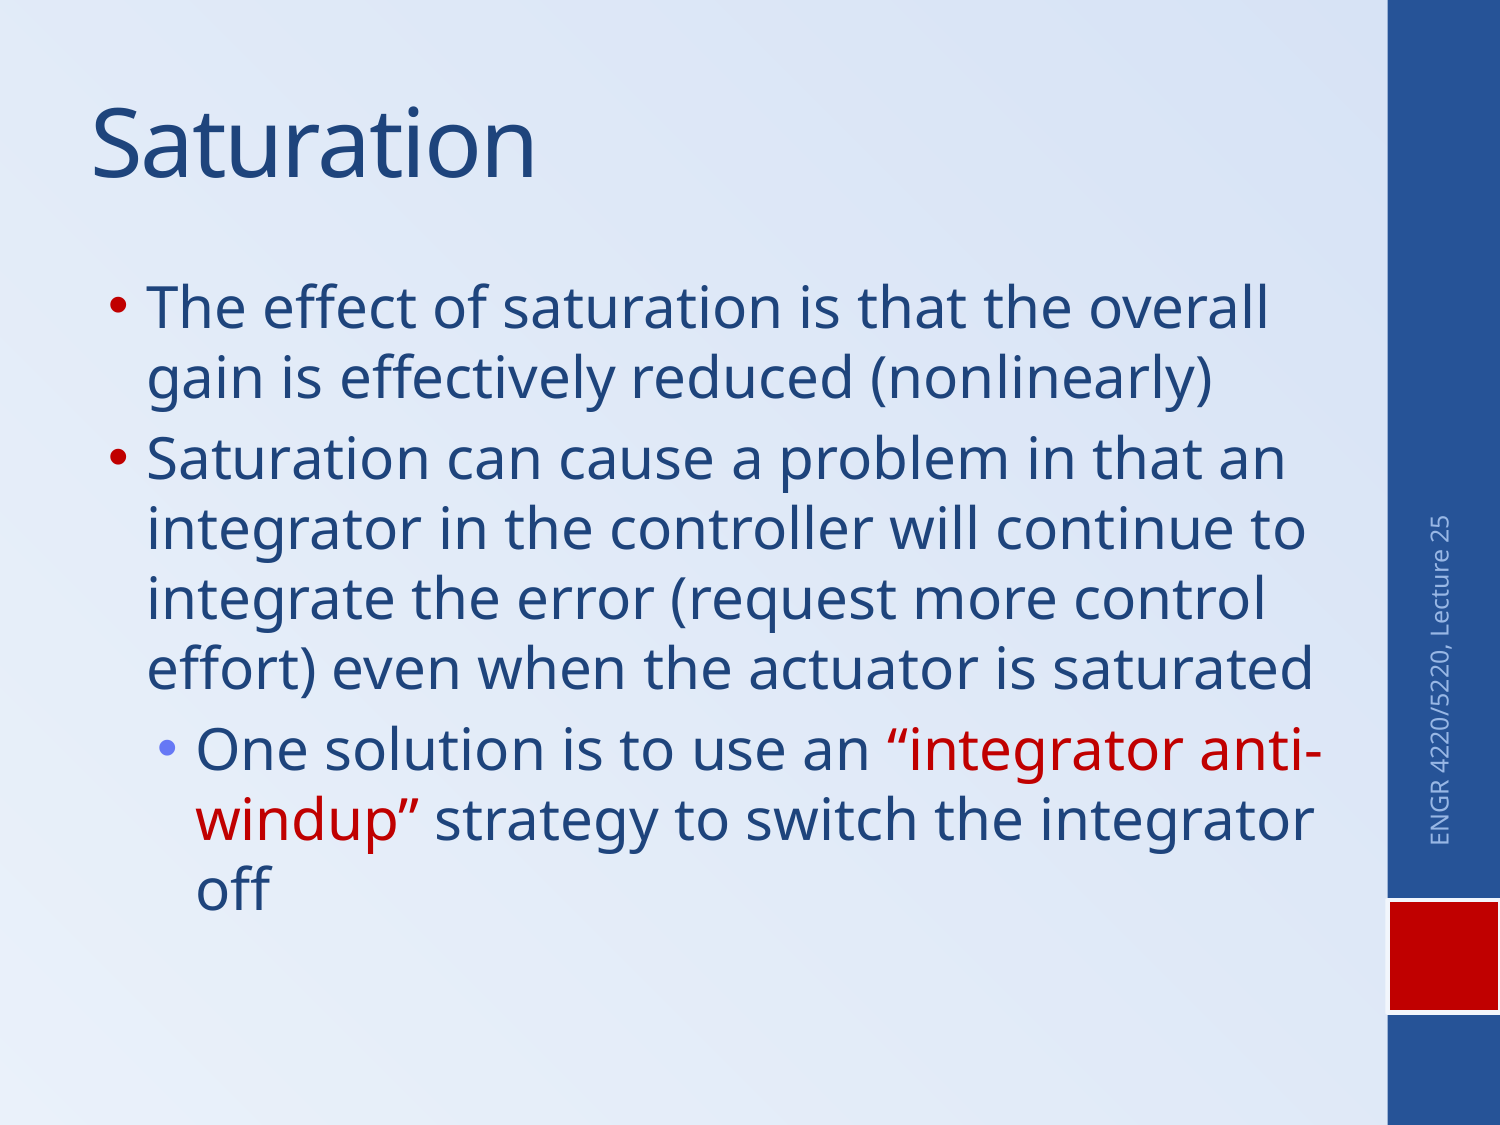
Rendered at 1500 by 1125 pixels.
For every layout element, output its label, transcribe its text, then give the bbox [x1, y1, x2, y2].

title Saturation [75, 45, 1325, 233]
footer ENGR 4220/5220, Lecture 25 [1408, 500, 1469, 889]
list The effect of saturation is that the overall gain is effectively reduced (nonlinearly) Saturation can cause a problem in that an integrator in the controller will continue to integrate the error (request more control effort) even when the actuator is saturated One solution is to use an “integrator anti-windup” strategy to switch the integrator off [75, 262, 1350, 1005]
